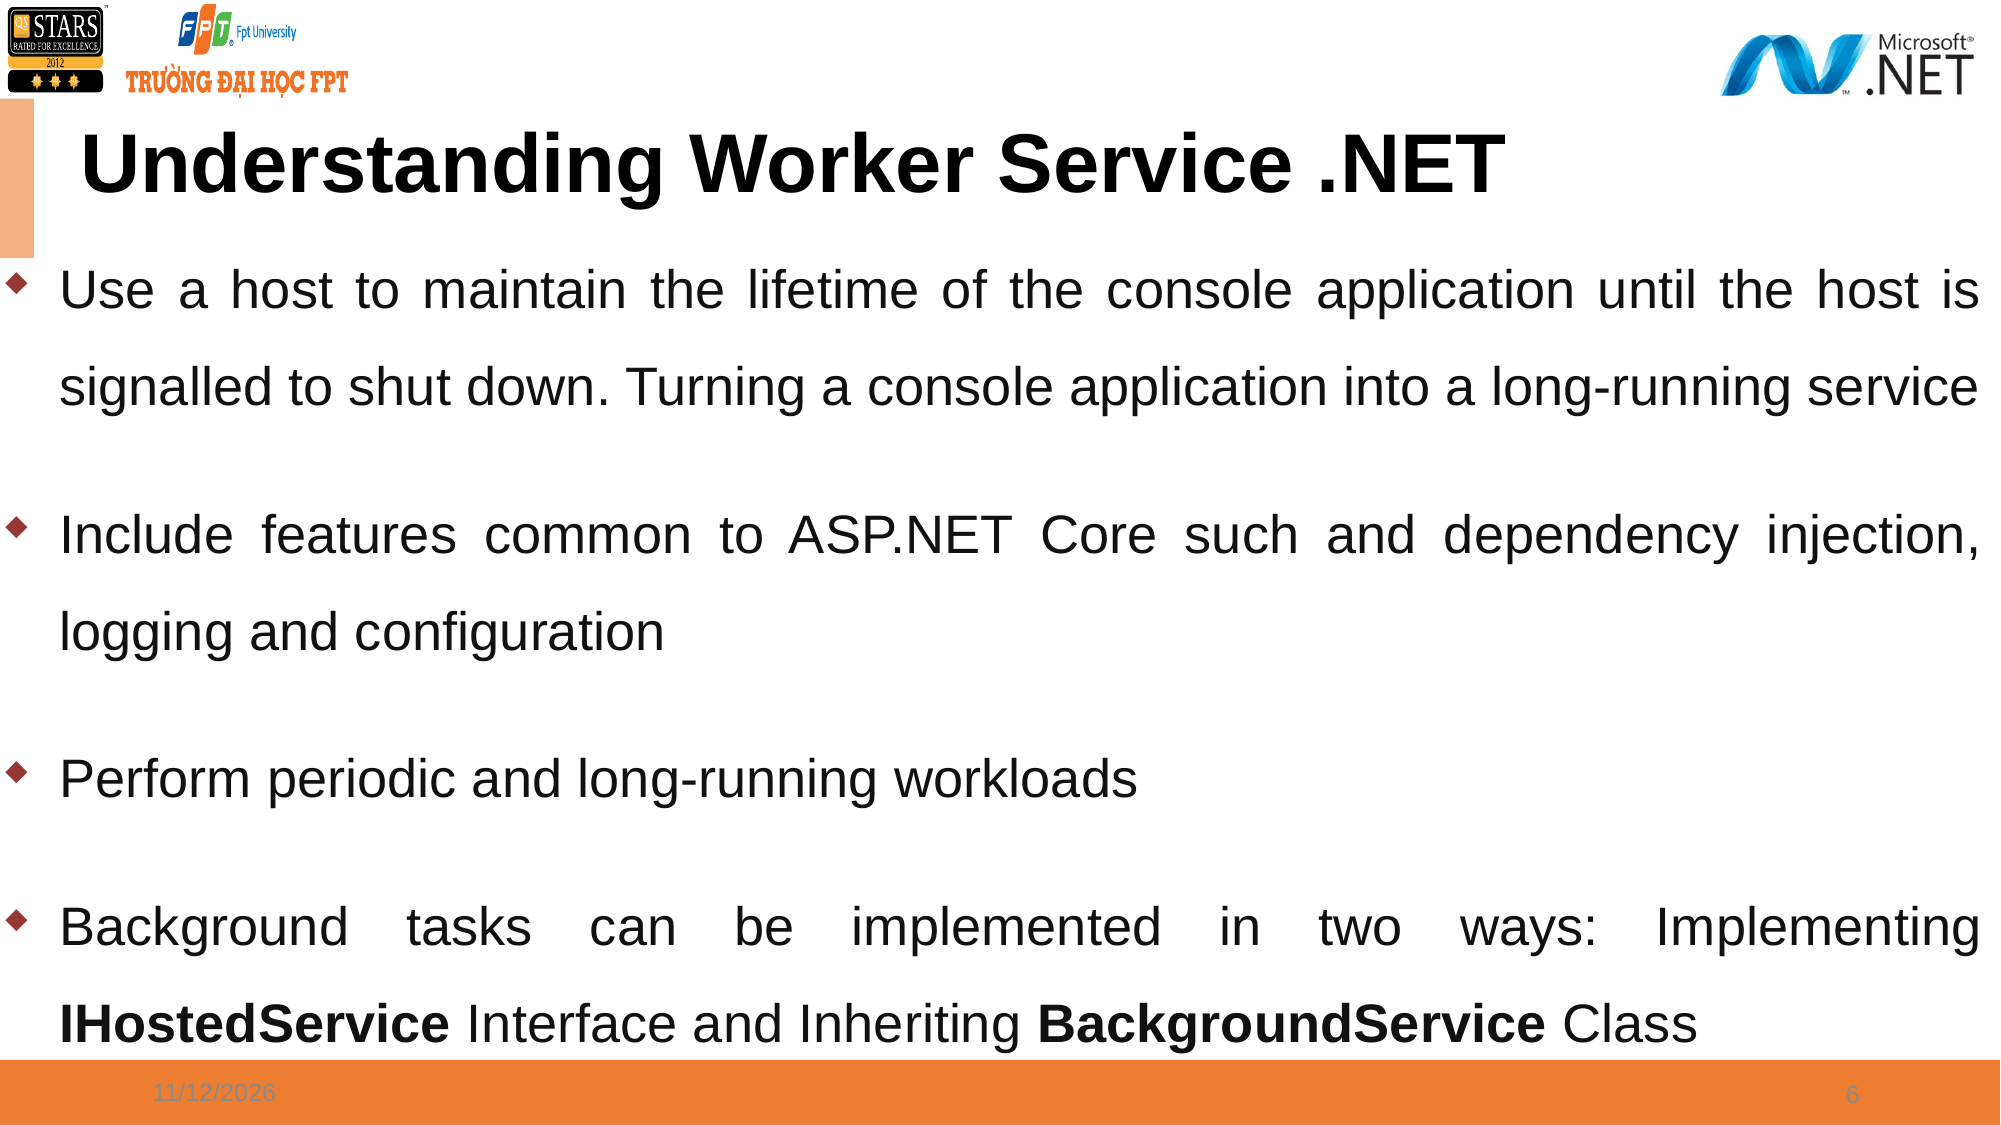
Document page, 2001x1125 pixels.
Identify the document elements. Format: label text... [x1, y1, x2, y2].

slide_number 6 [1424, 1063, 1875, 1123]
title Understanding Worker Service .NET [65, 118, 1895, 213]
text_box Use a host to maintain the lifetime of the console application until the host is signalled to shut down. Turning a console application into a long-running service Include features common to ASP.NET Core such and dependency injection, logging and configuration Perform periodic and long-running workloads Background tasks can be implemented in two ways: Implementing IHostedService Interface and Inheriting BackgroundService Class [0, 214, 1999, 1061]
picture [1685, 0, 2001, 129]
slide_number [137, 1061, 588, 1122]
